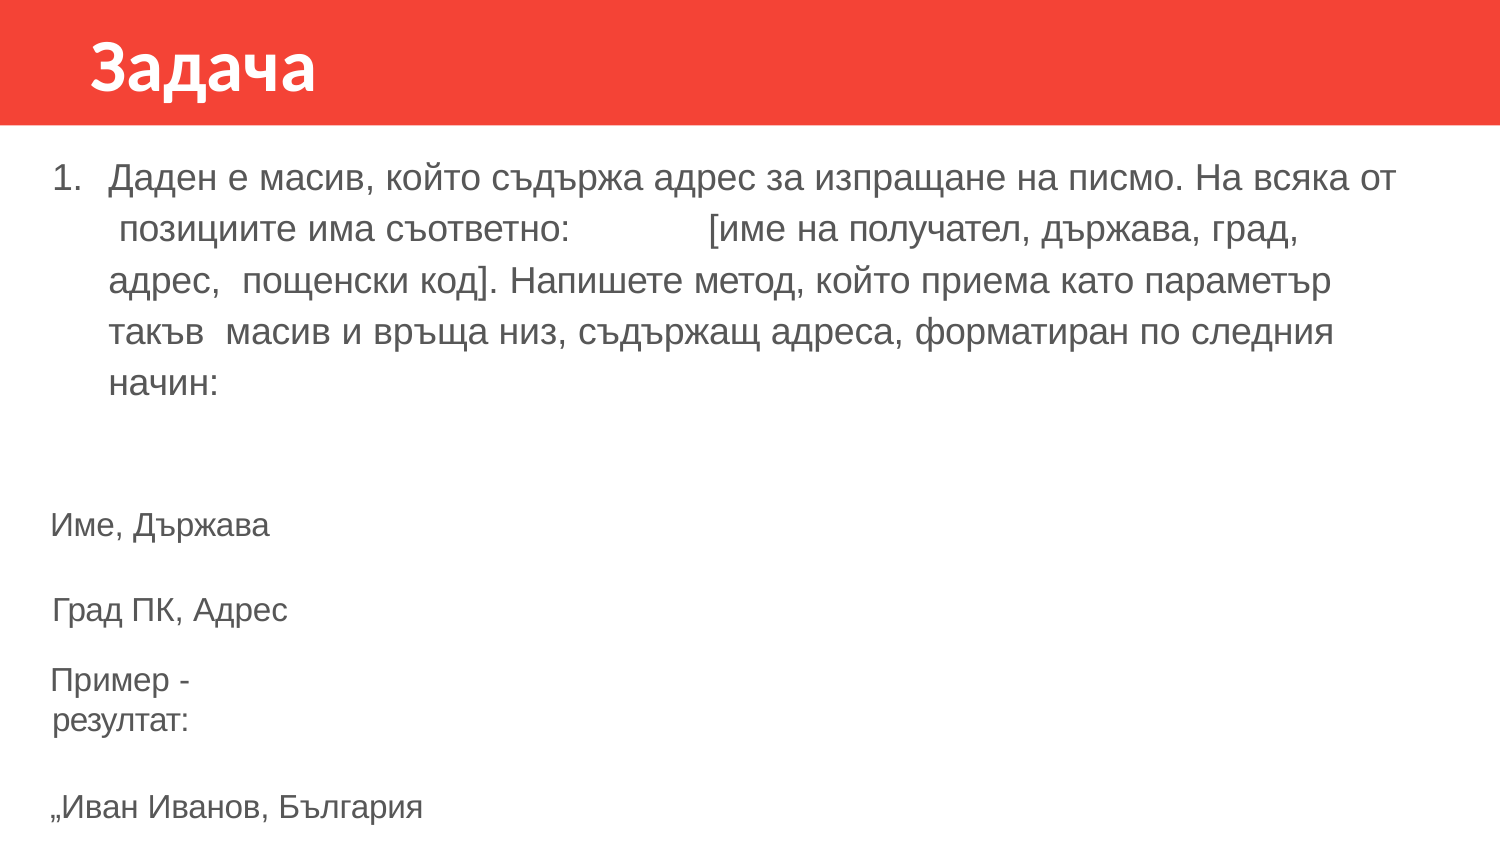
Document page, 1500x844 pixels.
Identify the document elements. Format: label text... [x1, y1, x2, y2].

text_box [0, 0, 1500, 126]
title Задача [87, 13, 320, 157]
text_box 1. Даден е масив, който съдържа адрес за изпращане на писмо. На всяка от позициите има съответно: [име на получател, държава, град, адрес, пощенски код]. Напишете метод, който приема като параметър такъв масив и връща низ, съдържащ адреса, форматиран по следния начин: Име, Държава Град ПК, Адрес Пример - резултат: „Иван Иванов, България Враца 3000, Ул. Кокиче 14“ [49, 144, 1401, 844]
